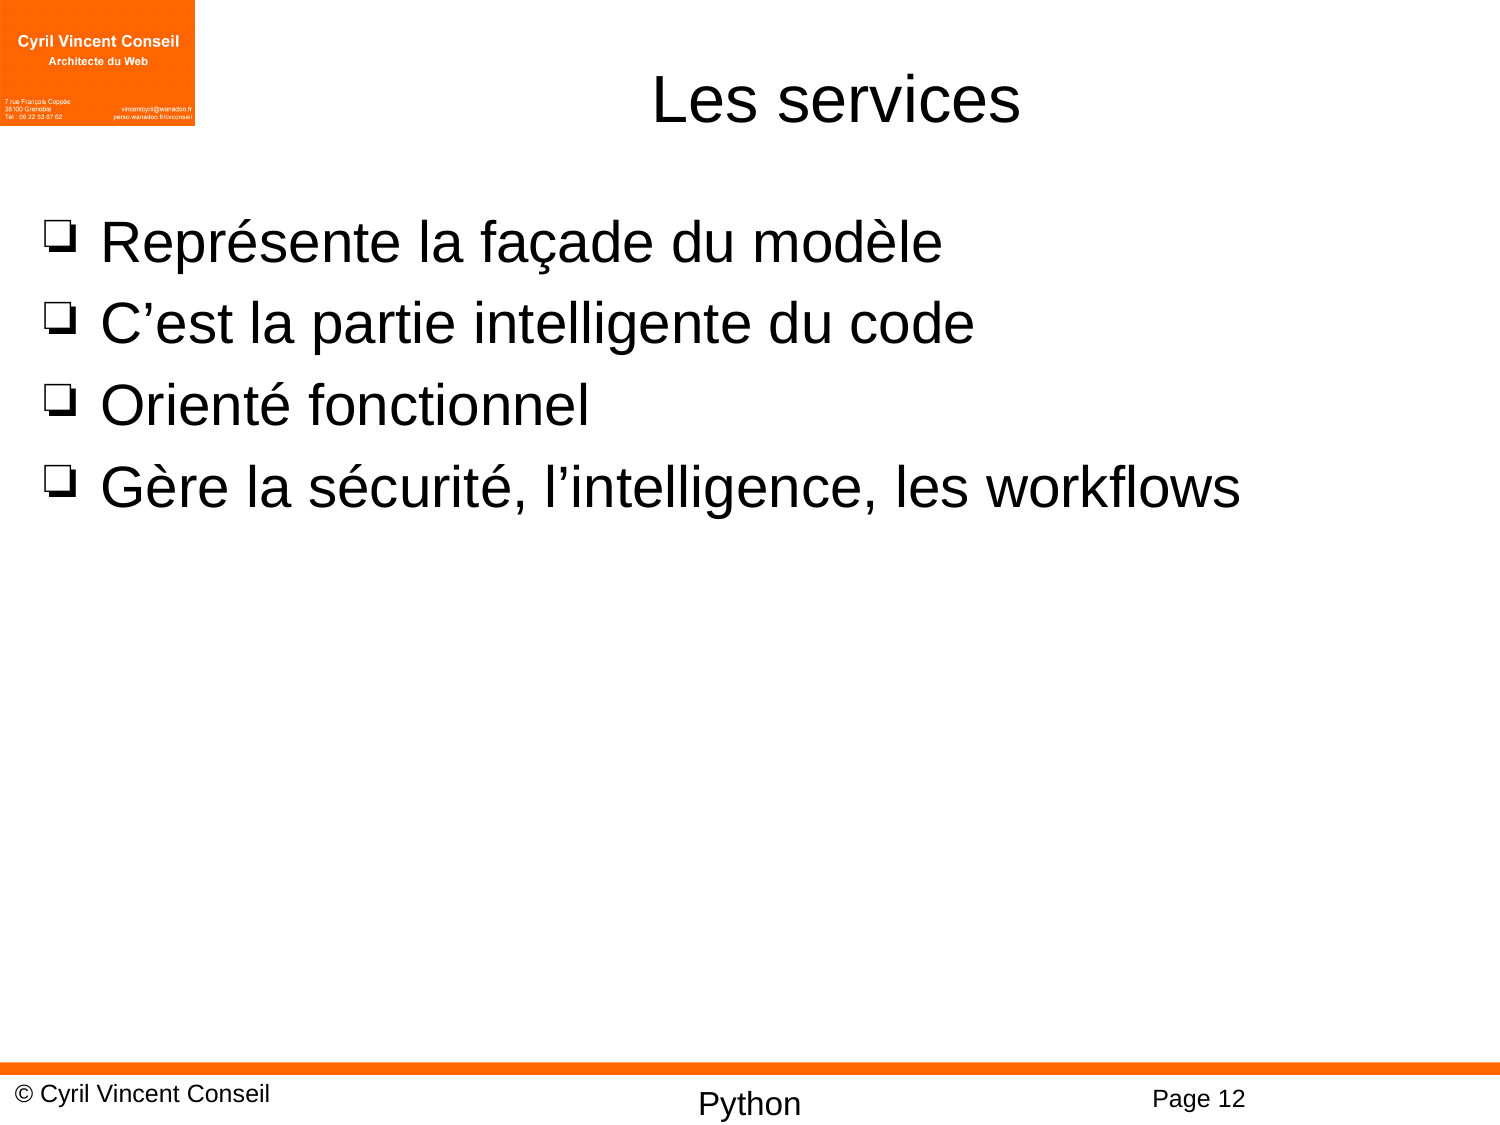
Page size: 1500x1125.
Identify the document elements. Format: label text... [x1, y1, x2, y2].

list Représente la façade du modèle C’est la partie intelligente du code Orienté fonctionnel Gère la sécurité, l’intelligence, les workflows [29, 196, 1468, 1063]
picture [0, 0, 195, 126]
title Les services [194, 2, 1480, 190]
